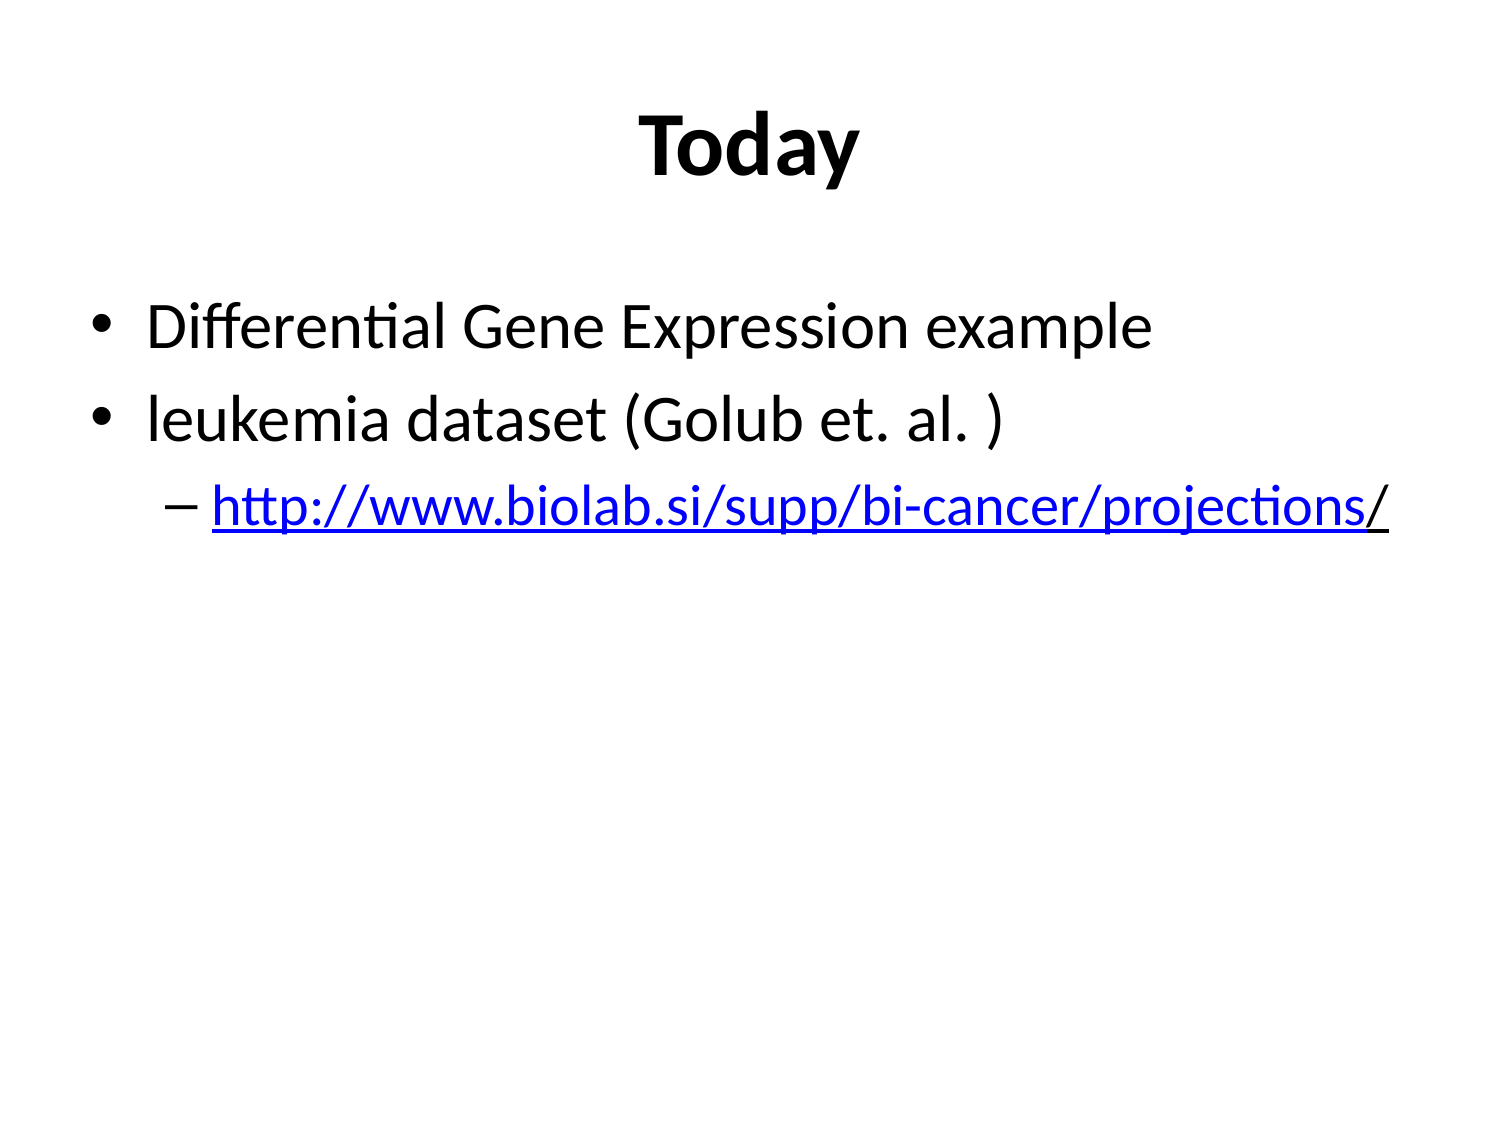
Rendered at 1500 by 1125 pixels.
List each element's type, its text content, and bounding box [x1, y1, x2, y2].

list Differential Gene Expression example leukemia dataset (Golub et. al. ) http://www.biolab.si/supp/bi-cancer/projections/ [75, 274, 1425, 1072]
title Today [75, 45, 1425, 233]
